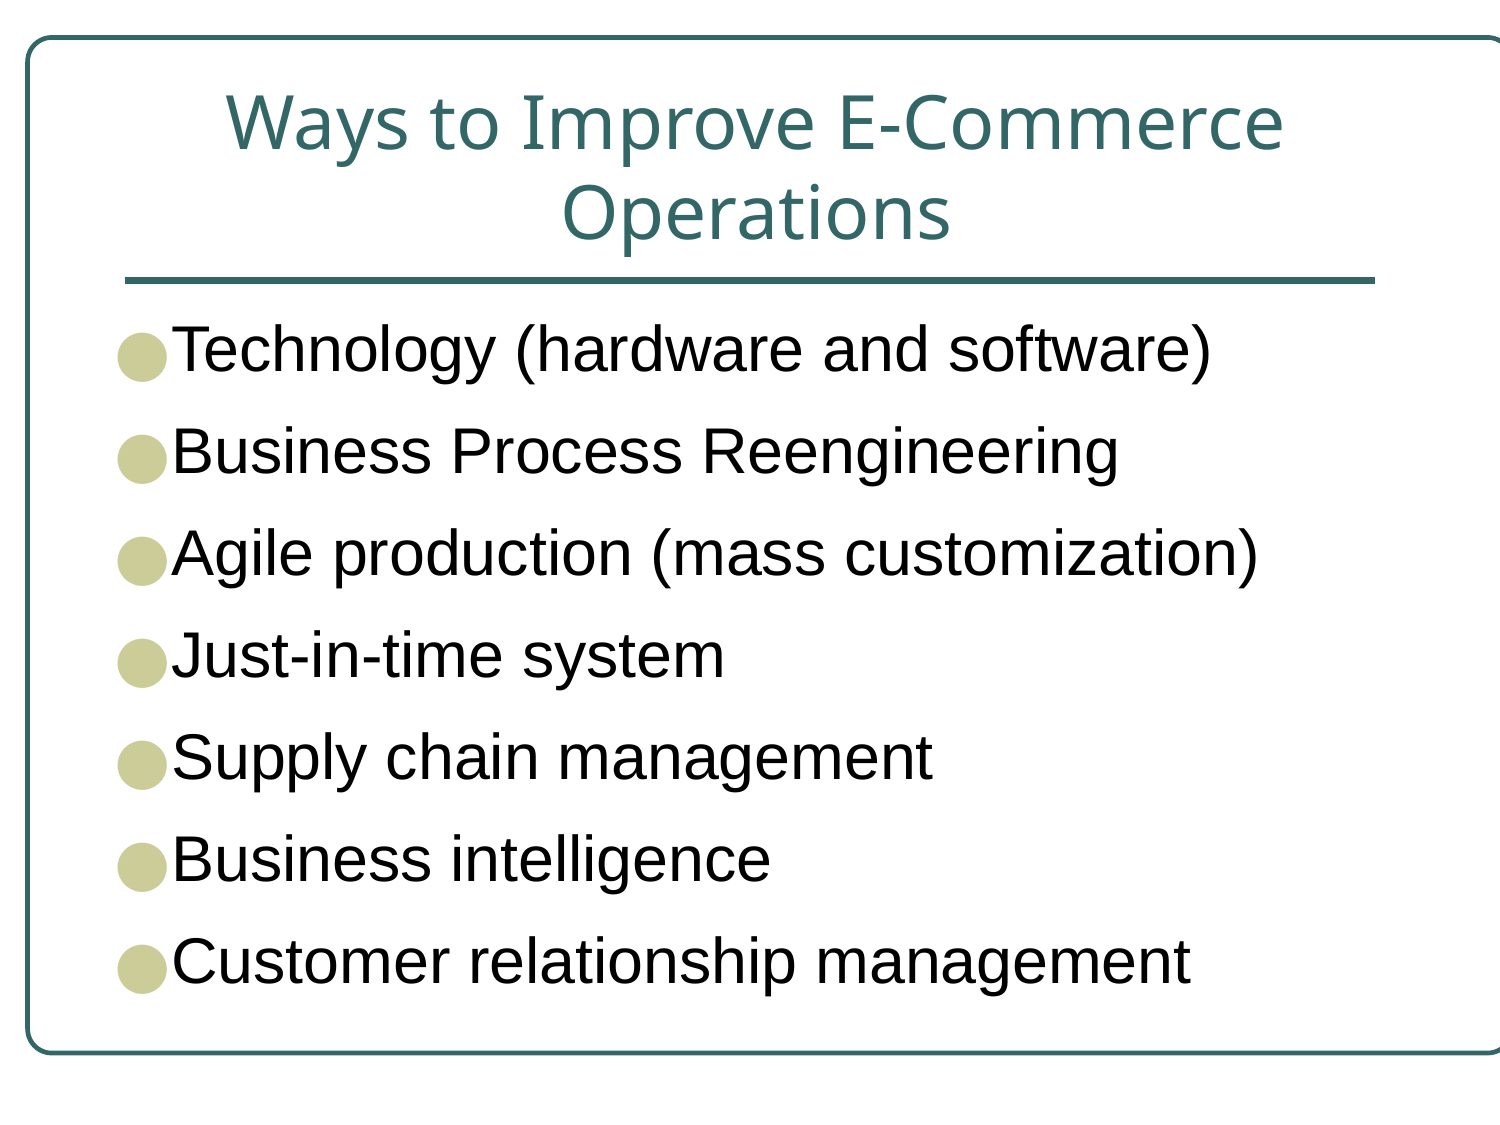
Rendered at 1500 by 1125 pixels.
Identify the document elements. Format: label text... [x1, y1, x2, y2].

list Technology (hardware and software) Business Process Reengineering Agile production (mass customization) Just-in-time system Supply chain management Business intelligence Customer relationship management [99, 287, 1438, 1050]
title Ways to Improve E-Commerce Operations [125, 75, 1388, 263]
